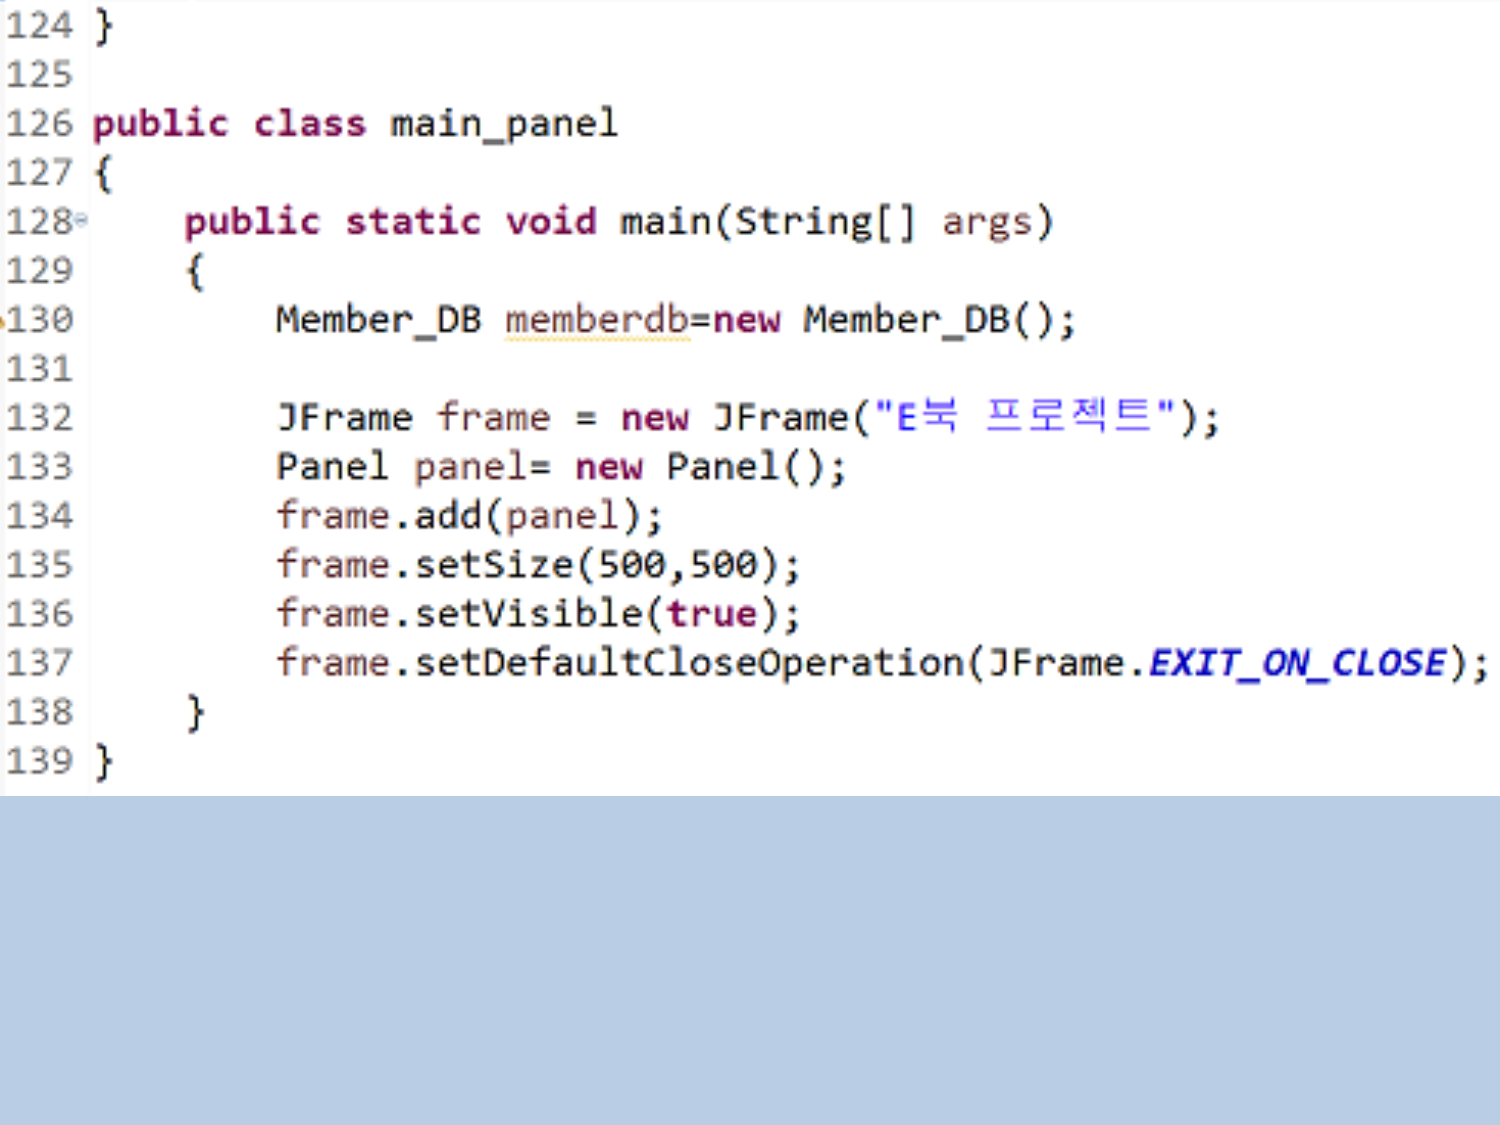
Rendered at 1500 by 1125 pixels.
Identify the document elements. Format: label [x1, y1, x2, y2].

picture [0, 0, 1500, 797]
